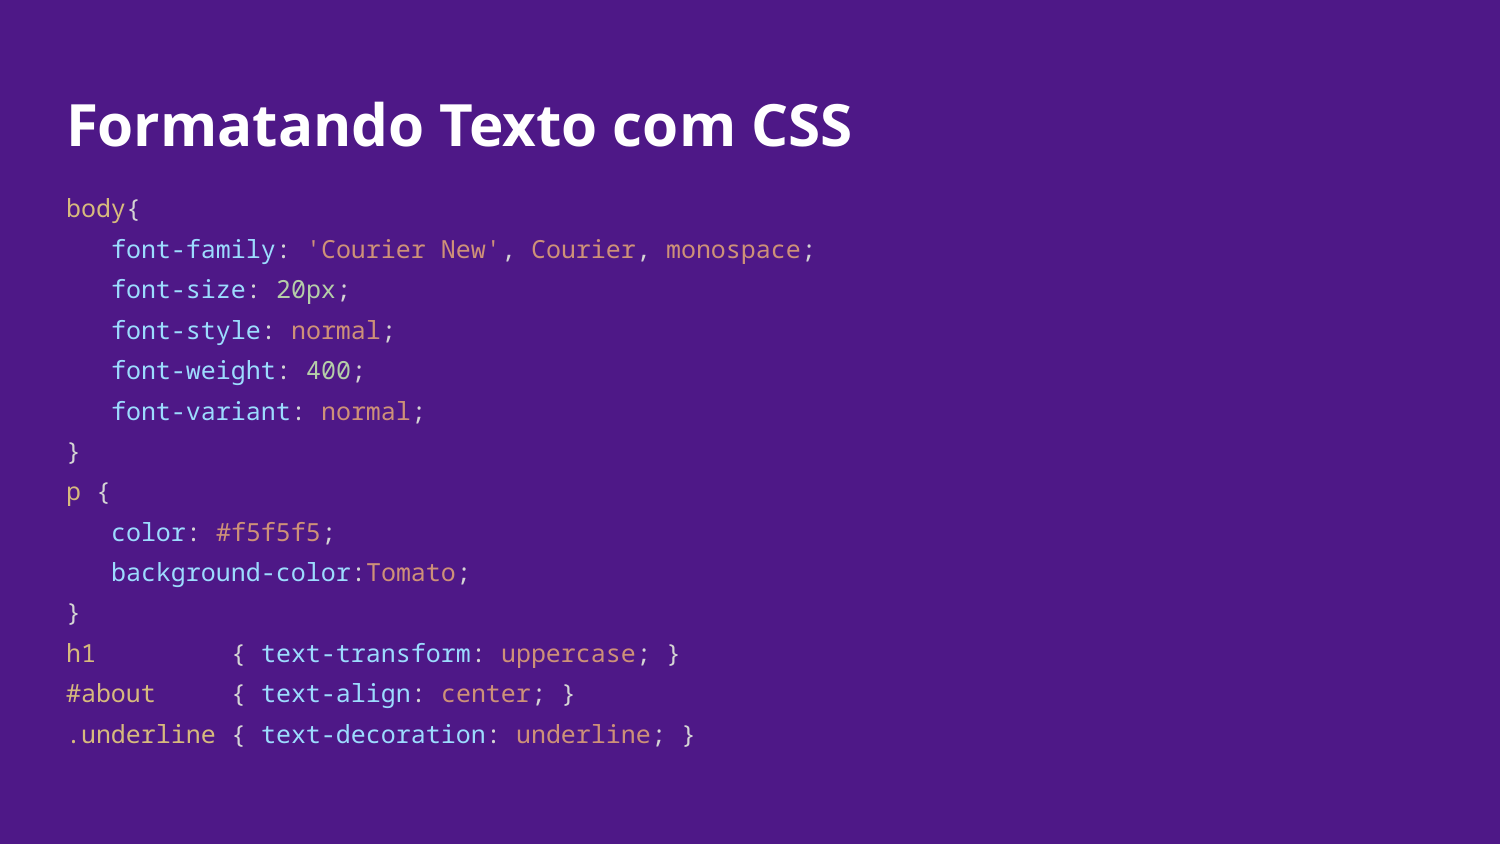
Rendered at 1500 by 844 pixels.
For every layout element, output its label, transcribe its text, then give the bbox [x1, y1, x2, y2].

list body{ font-family: 'Courier New', Courier, monospace; font-size: 20px; font-style: normal; font-weight: 400; font-variant: normal; } p { color: #f5f5f5; background-color:Tomato; } h1 { text-transform: uppercase; } #about { text-align: center; } .underline { text-decoration: underline; } [51, 167, 1449, 782]
title Formatando Texto com CSS [51, 72, 1449, 167]
